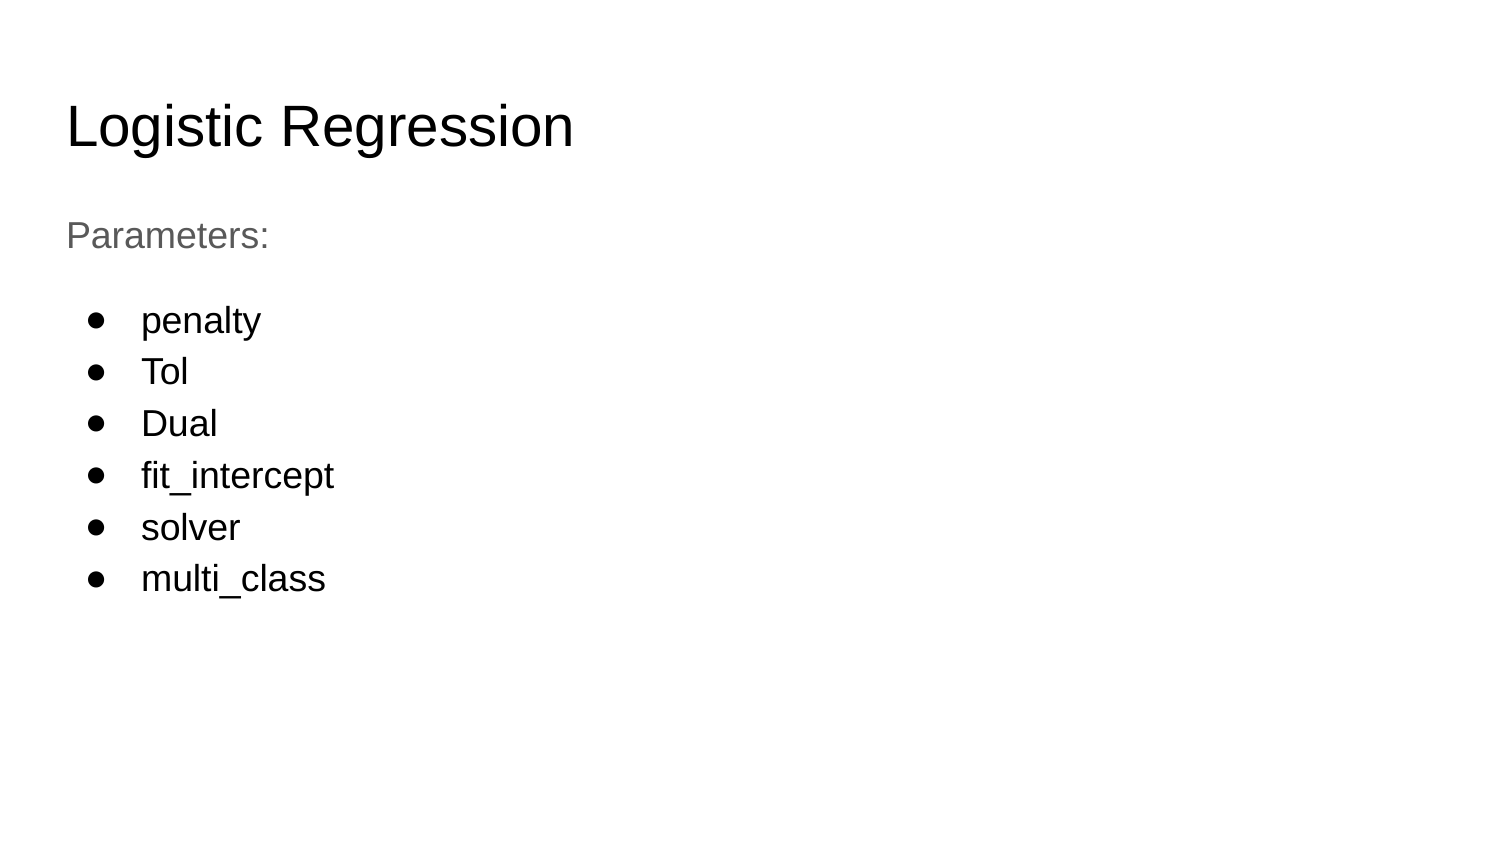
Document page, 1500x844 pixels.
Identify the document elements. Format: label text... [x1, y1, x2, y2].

list Parameters: penalty Tol Dual fit_intercept solver multi_class [51, 189, 1449, 750]
title Logistic Regression [51, 72, 1449, 167]
